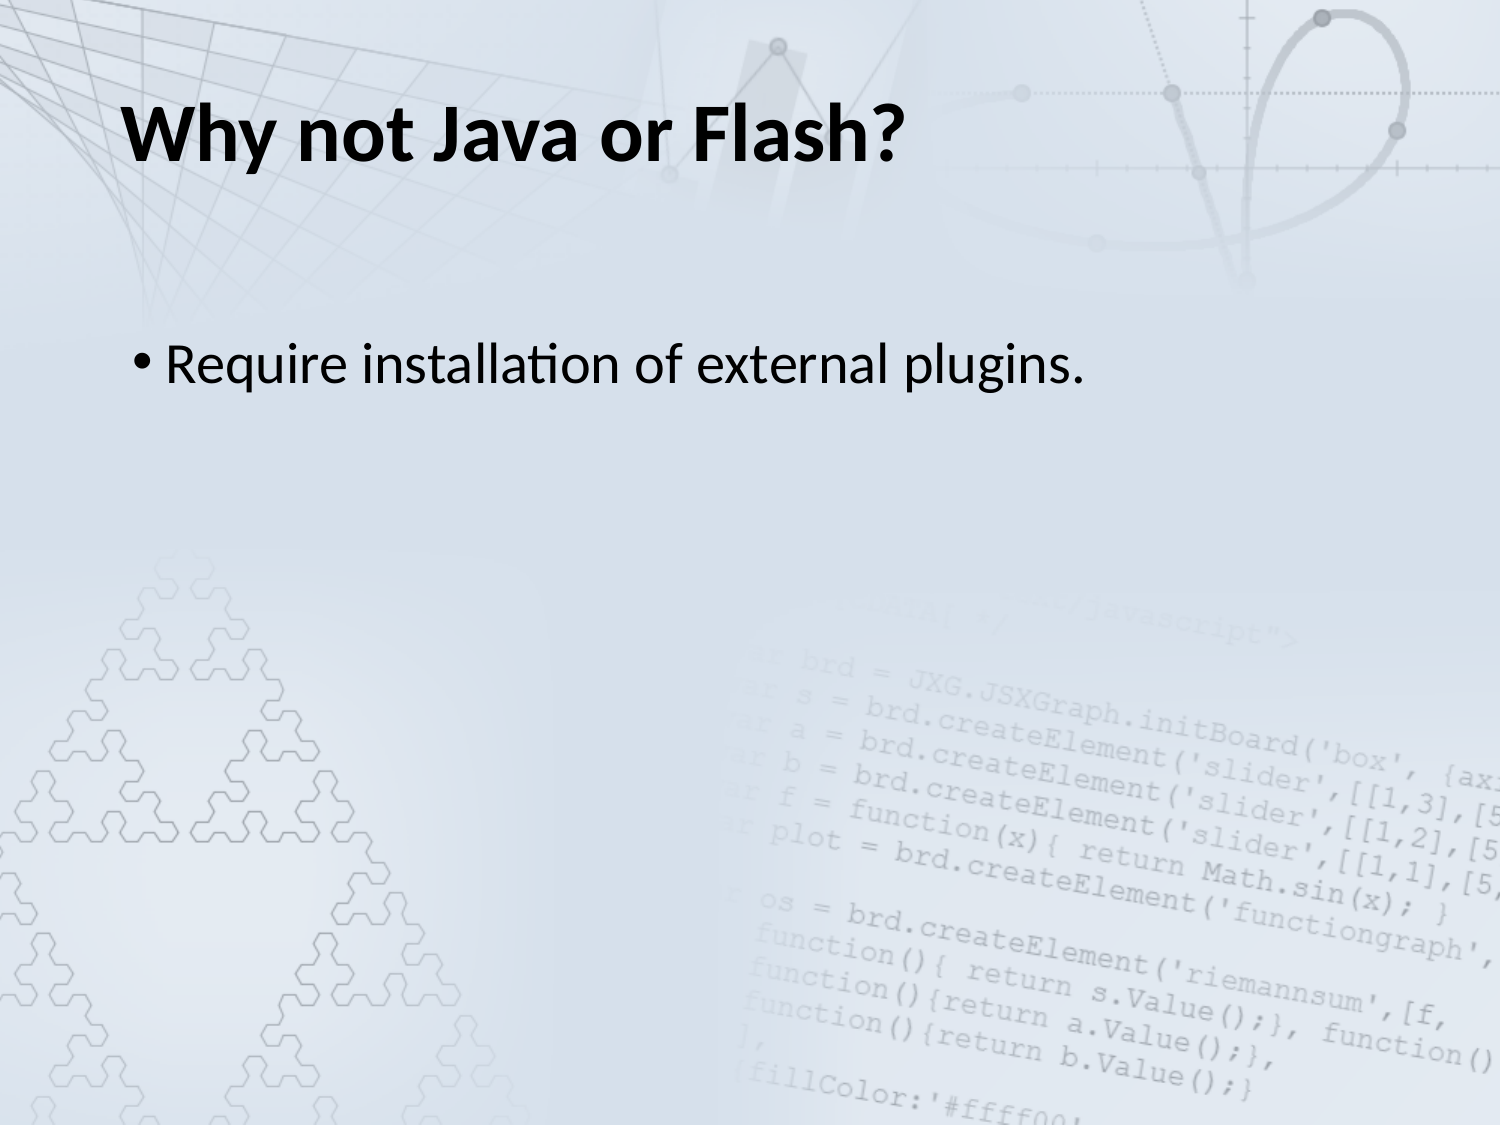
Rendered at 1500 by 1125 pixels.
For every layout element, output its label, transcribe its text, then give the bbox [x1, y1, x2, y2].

text_box Require installation of external plugins. [117, 317, 1331, 898]
text_box Why not Java or Flash? [105, 70, 1360, 186]
picture [0, 0, 1500, 1125]
